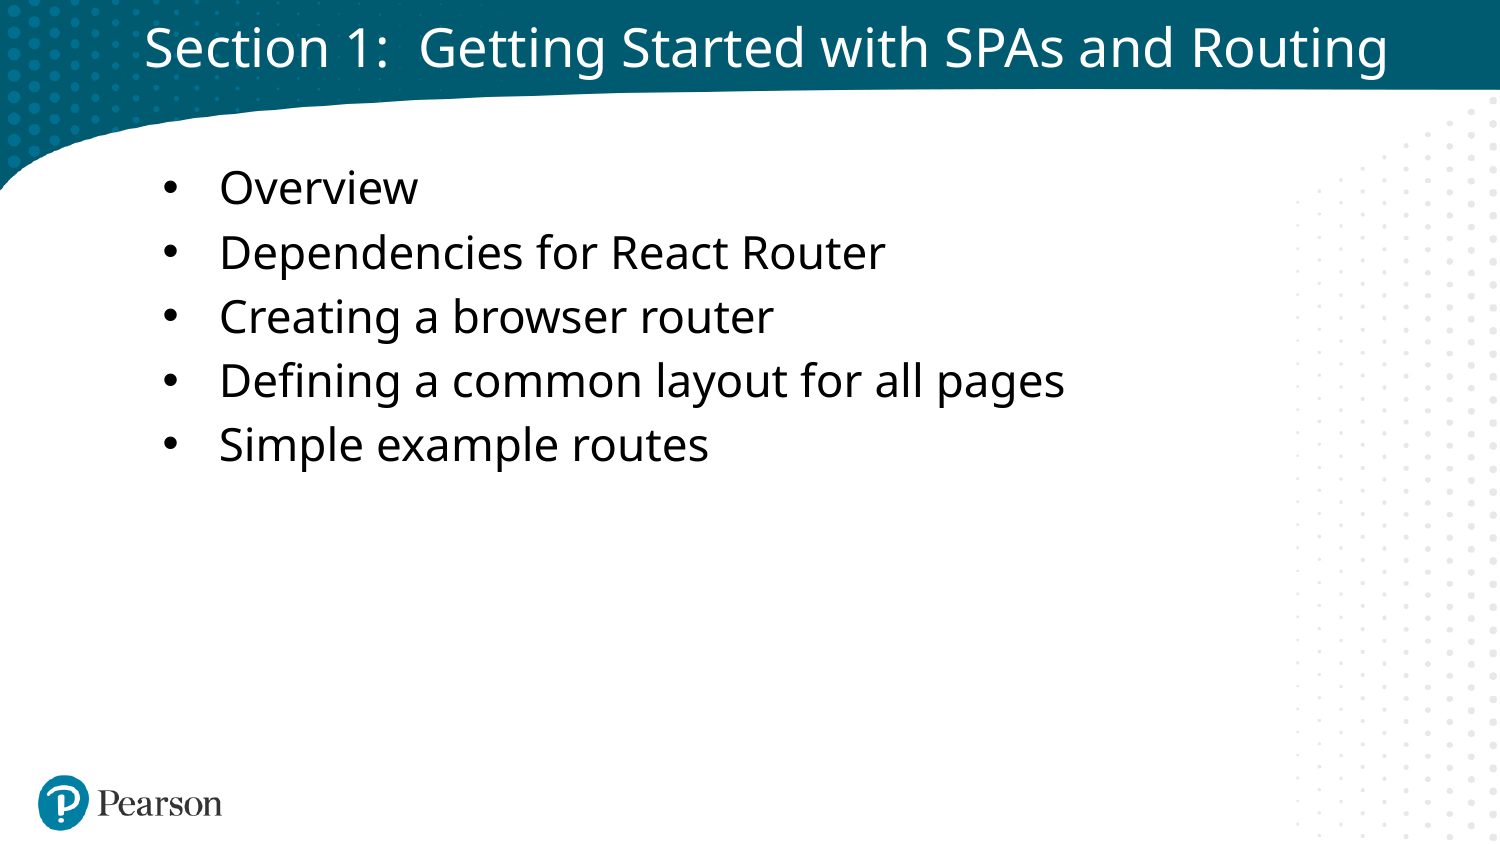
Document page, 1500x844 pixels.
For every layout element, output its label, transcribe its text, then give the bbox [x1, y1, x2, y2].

list Overview Dependencies for React Router Creating a browser router Defining a common layout for all pages Simple example routes [147, 151, 1351, 766]
picture [0, 90, 1500, 844]
title Section 1: Getting Started with SPAs and Routing [130, 6, 1450, 98]
